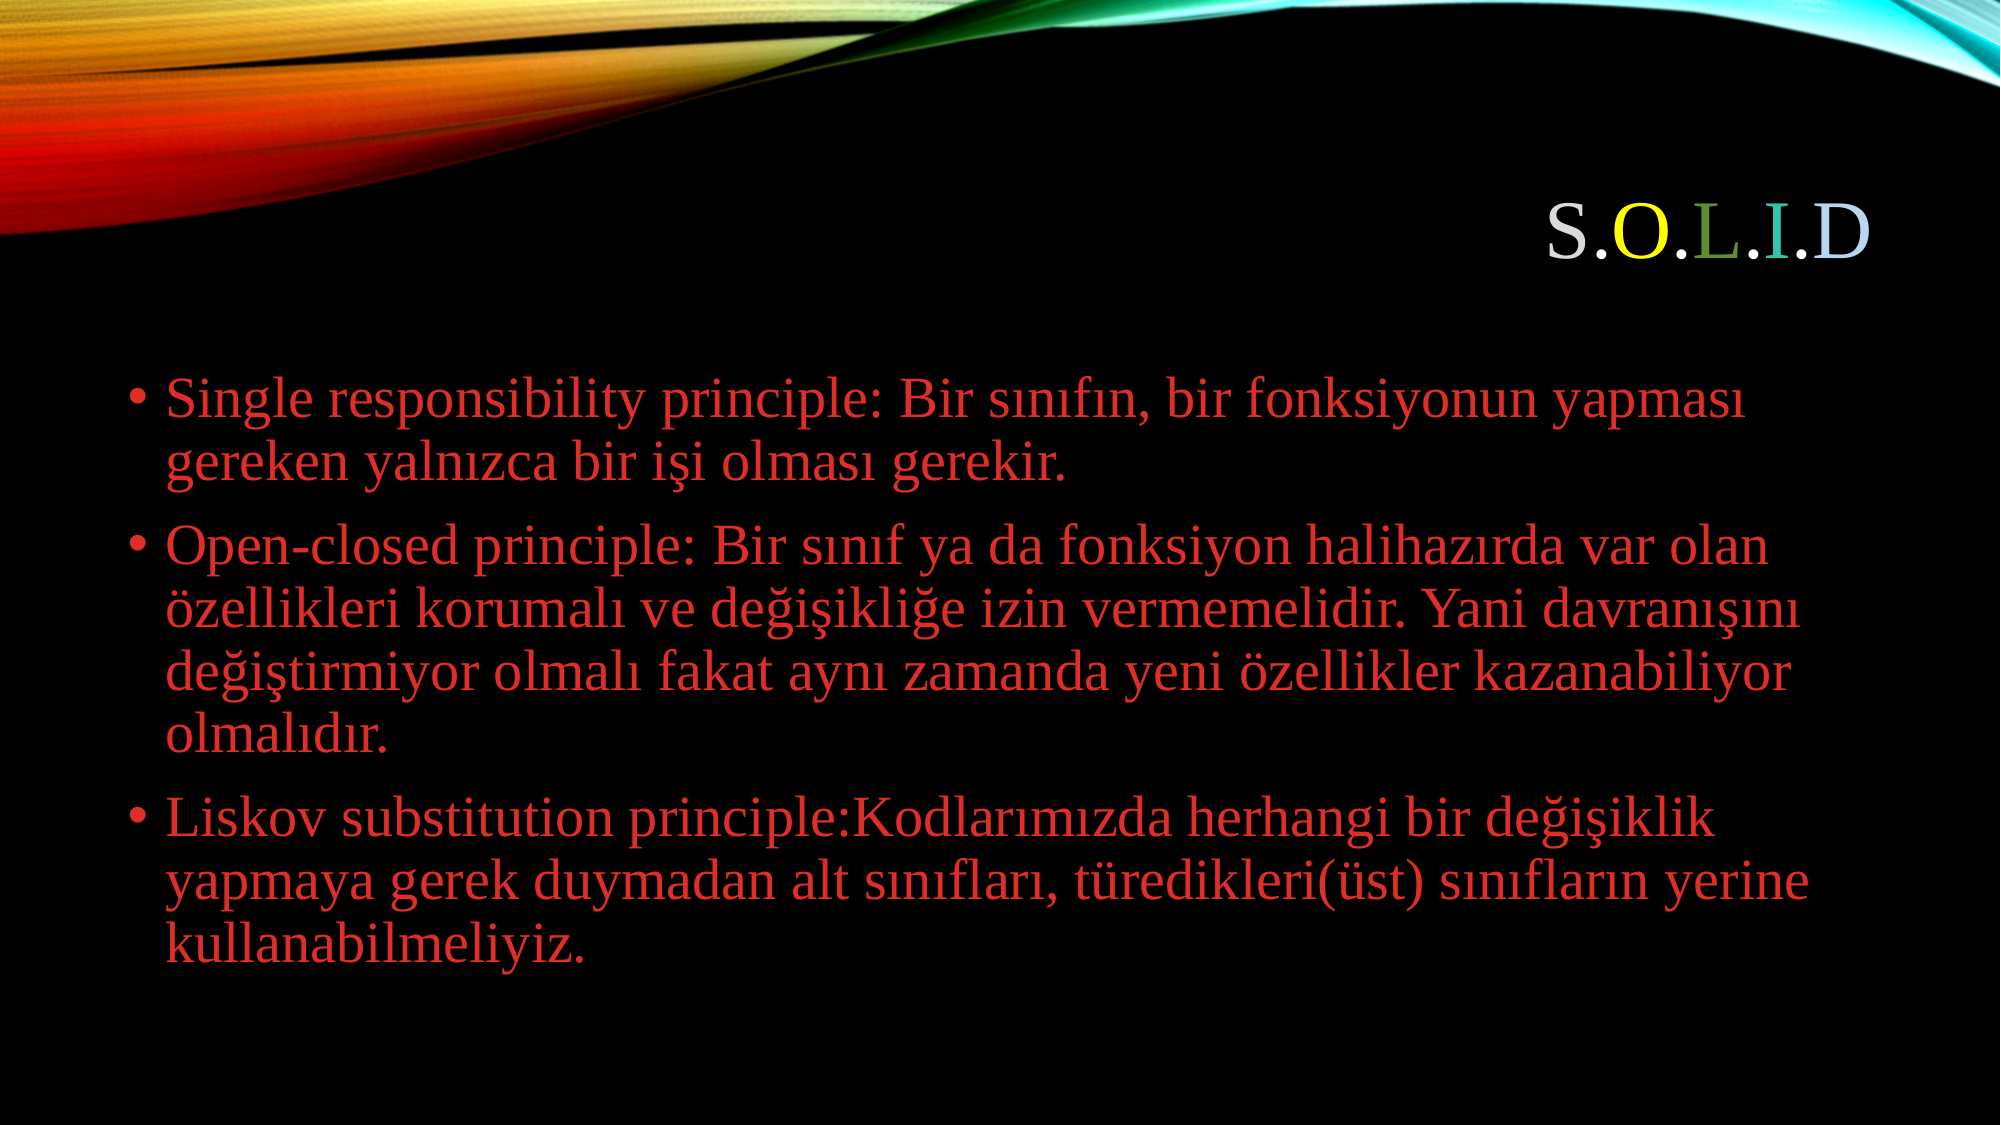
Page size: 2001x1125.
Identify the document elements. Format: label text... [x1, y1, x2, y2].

list Single responsibility principle: Bir sınıfın, bir fonksiyonun yapması gereken yalnızca bir işi olması gerekir. Open-closed principle: Bir sınıf ya da fonksiyon halihazırda var olan özellikleri korumalı ve değişikliğe izin vermemelidir. Yani davranışını değiştirmiyor olmalı fakat aynı zamanda yeni özellikler kazanabiliyor olmalıdır. Liskov substitution principle:Kodlarımızda herhangi bir değişiklik yapmaya gerek duymadan alt sınıfları, türedikleri(üst) sınıfların yerine kullanabilmeliyiz. [112, 360, 1888, 1021]
title S.o.l.ı.d [474, 125, 1888, 338]
picture [0, 0, 2000, 237]
